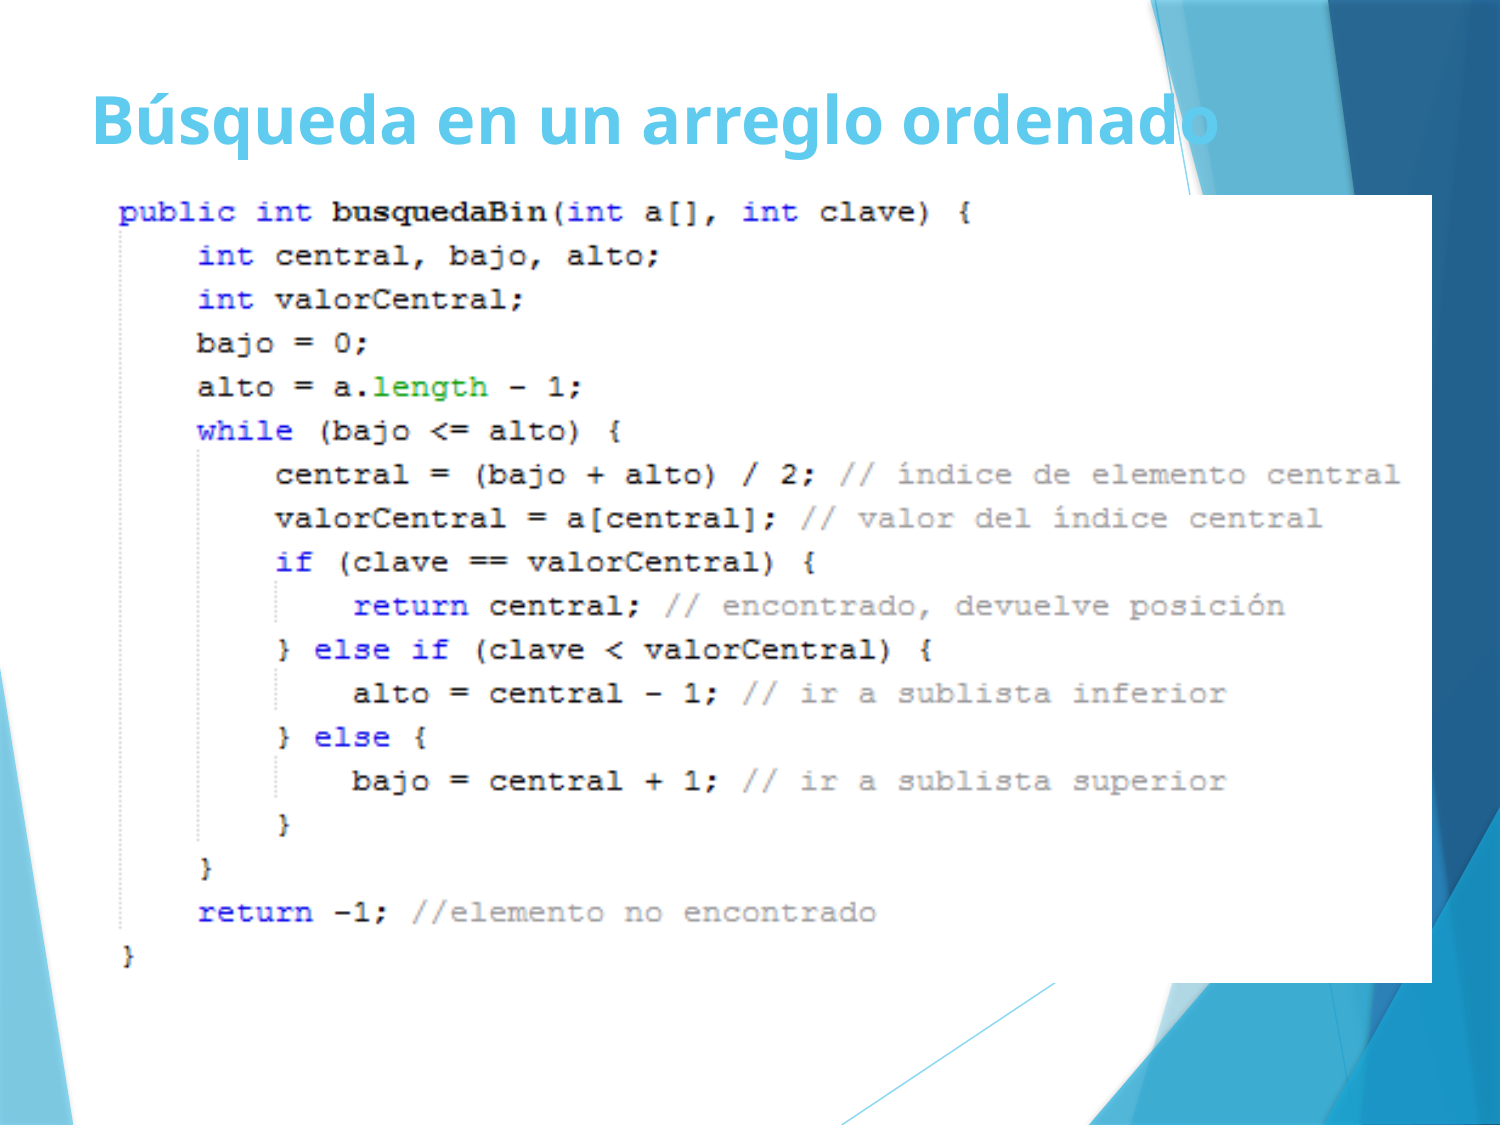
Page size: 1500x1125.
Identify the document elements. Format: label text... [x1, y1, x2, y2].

title Búsqueda en un arreglo ordenado [75, 45, 1425, 173]
picture [109, 194, 1433, 984]
